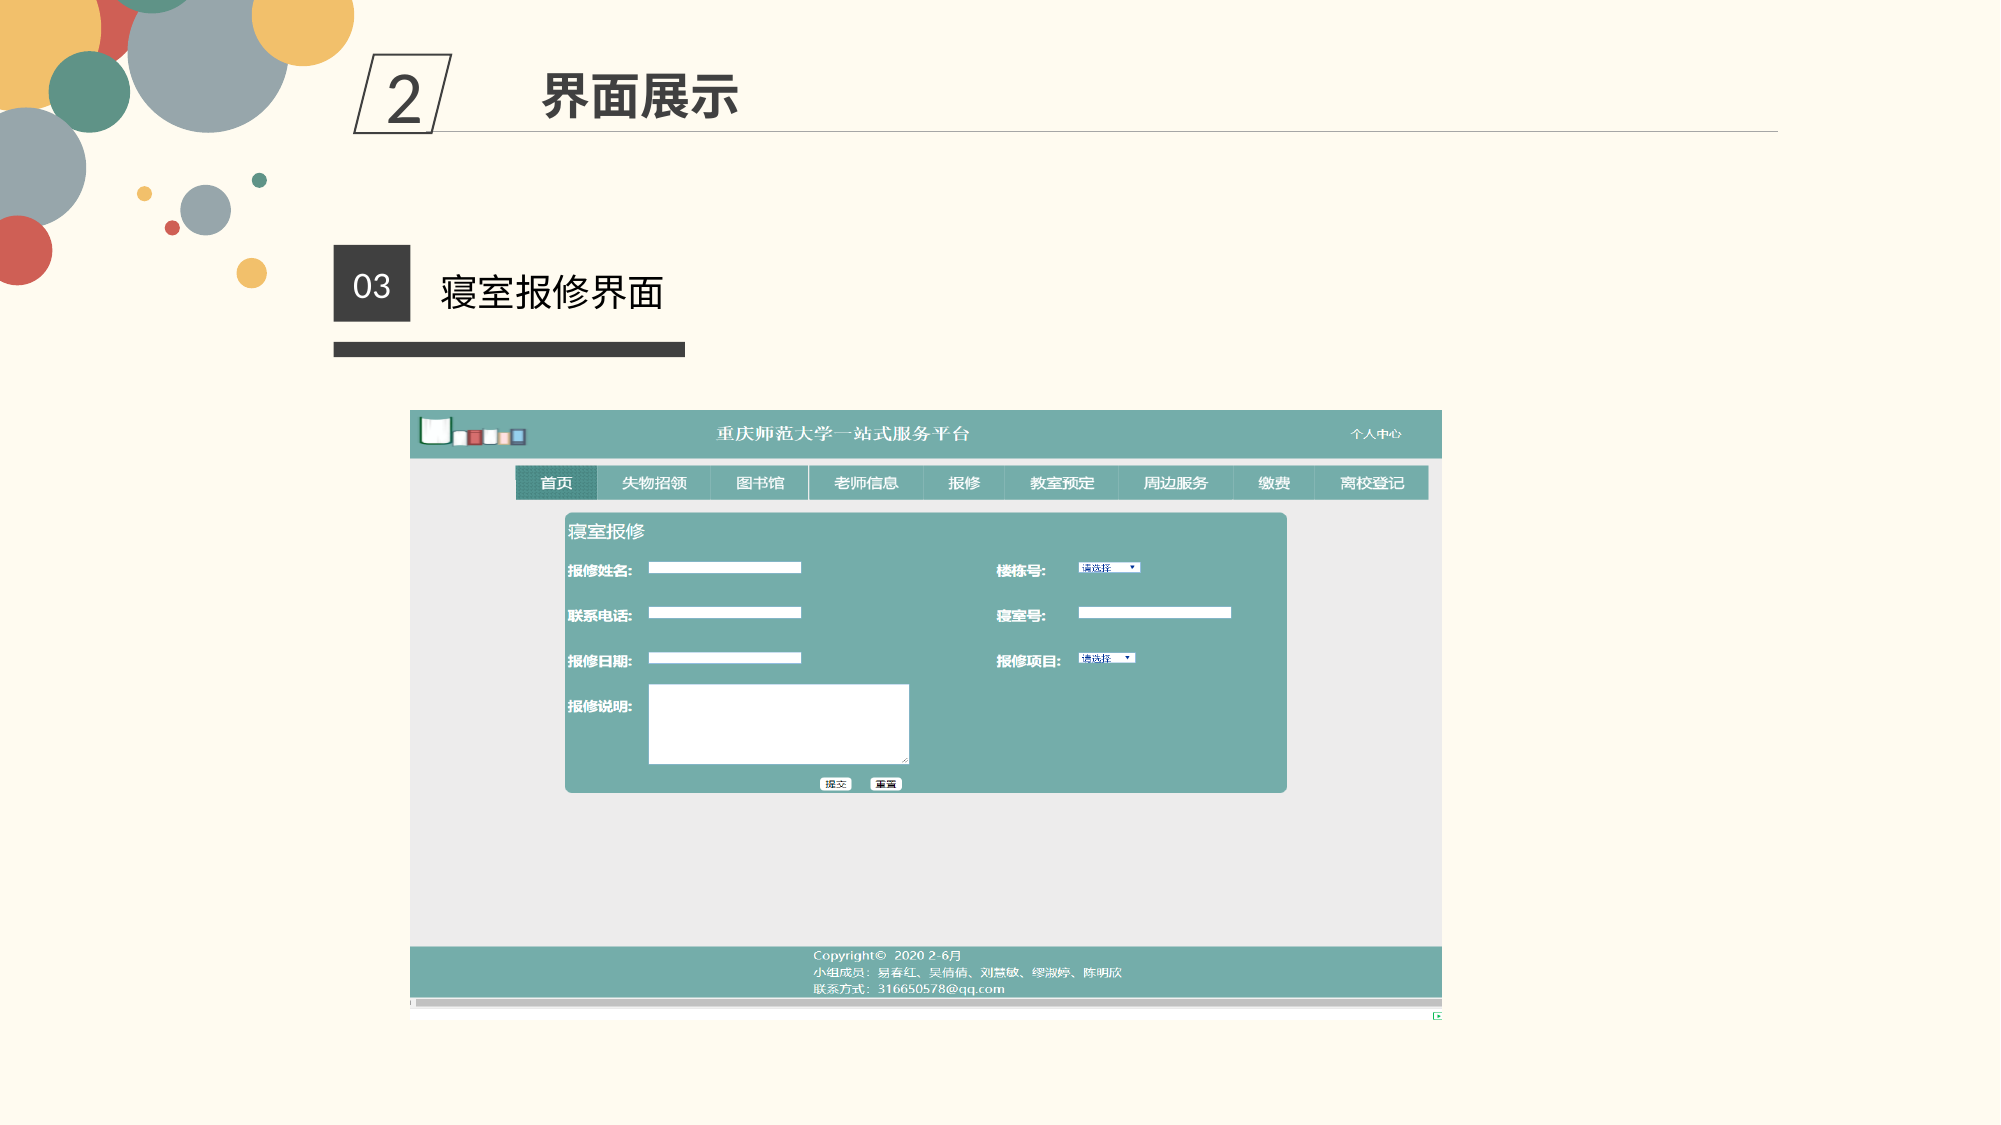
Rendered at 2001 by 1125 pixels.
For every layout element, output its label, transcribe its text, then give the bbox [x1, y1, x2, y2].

text_box 03 [333, 244, 411, 323]
text_box 寝室报修界面 [425, 261, 704, 322]
text_box 2 [355, 53, 453, 135]
text_box [333, 341, 686, 358]
picture [410, 410, 1442, 1020]
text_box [0, 0, 355, 289]
text_box 界面展示 [526, 57, 1296, 131]
